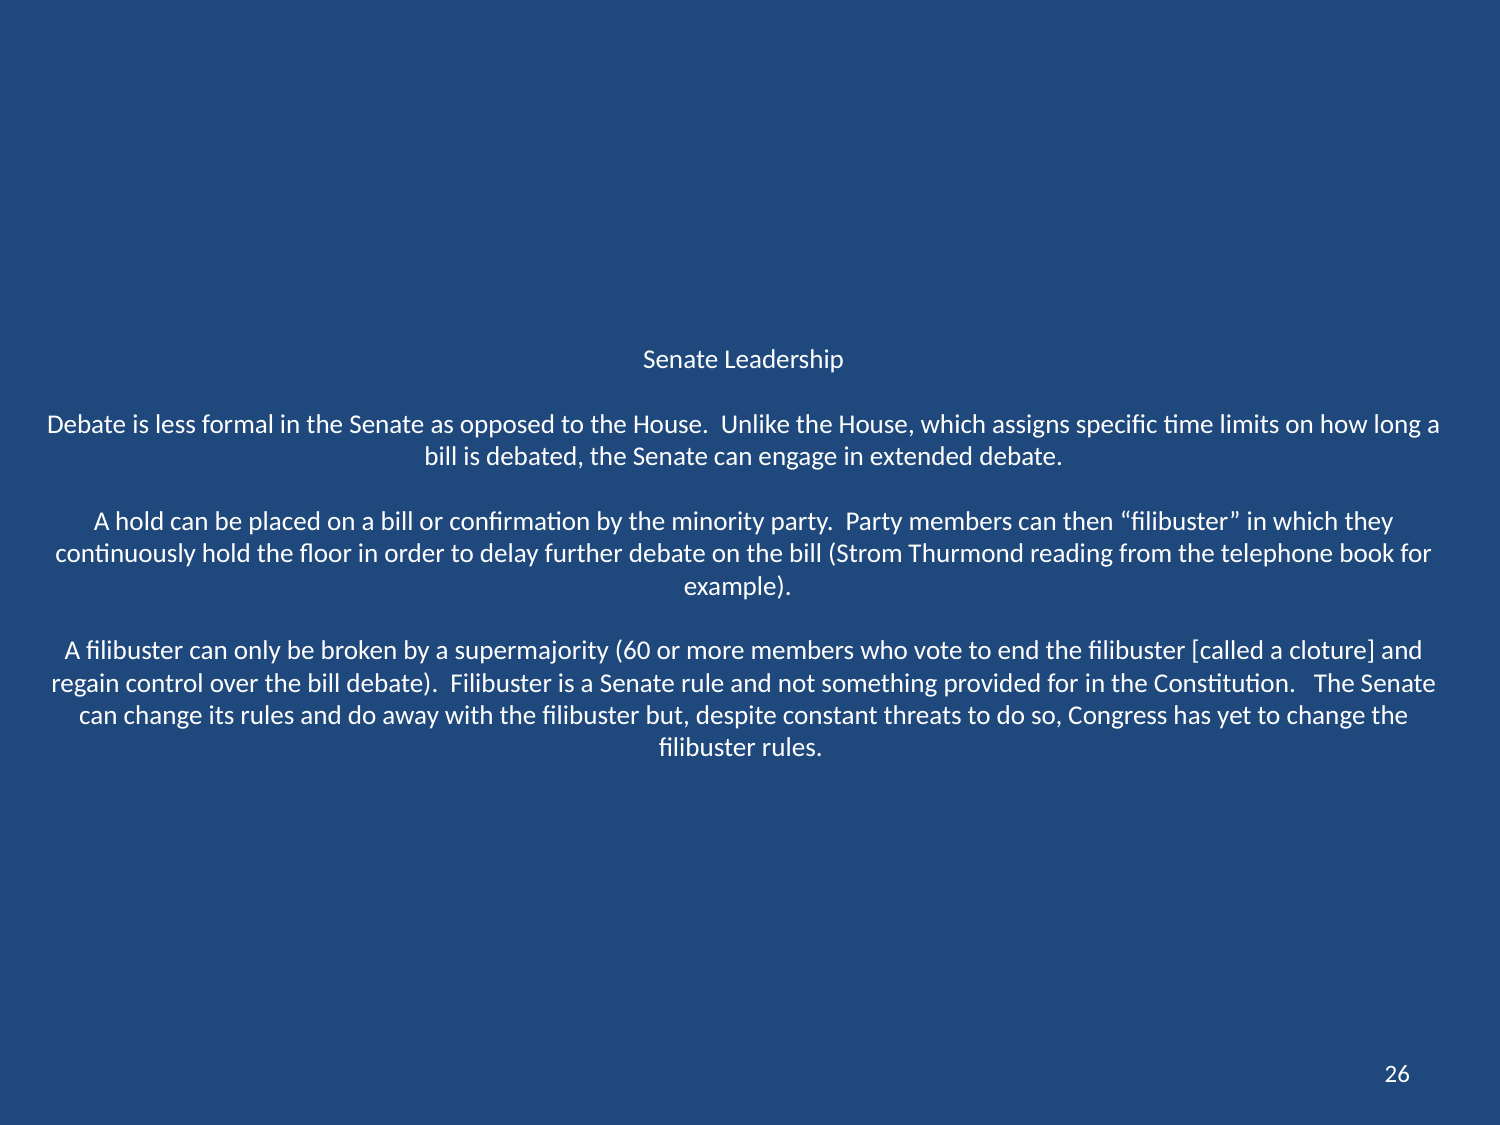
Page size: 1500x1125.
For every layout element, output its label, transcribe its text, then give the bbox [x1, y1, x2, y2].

title Senate Leadership Debate is less formal in the Senate as opposed to the House. Unlike the House, which assigns specific time limits on how long a bill is debated, the Senate can engage in extended debate. A hold can be placed on a bill or confirmation by the minority party. Party members can then “filibuster” in which they continuously hold the floor in order to delay further debate on the bill (Strom Thurmond reading from the telephone book for example). A filibuster can only be broken by a supermajority (60 or more members who vote to end the filibuster [called a cloture] and regain control over the bill debate). Filibuster is a Senate rule and not something provided for in the Constitution. The Senate can change its rules and do away with the filibuster but, despite constant threats to do so, Congress has yet to change the filibuster rules. [24, 24, 1463, 1088]
slide_number 26 [1074, 1042, 1425, 1103]
